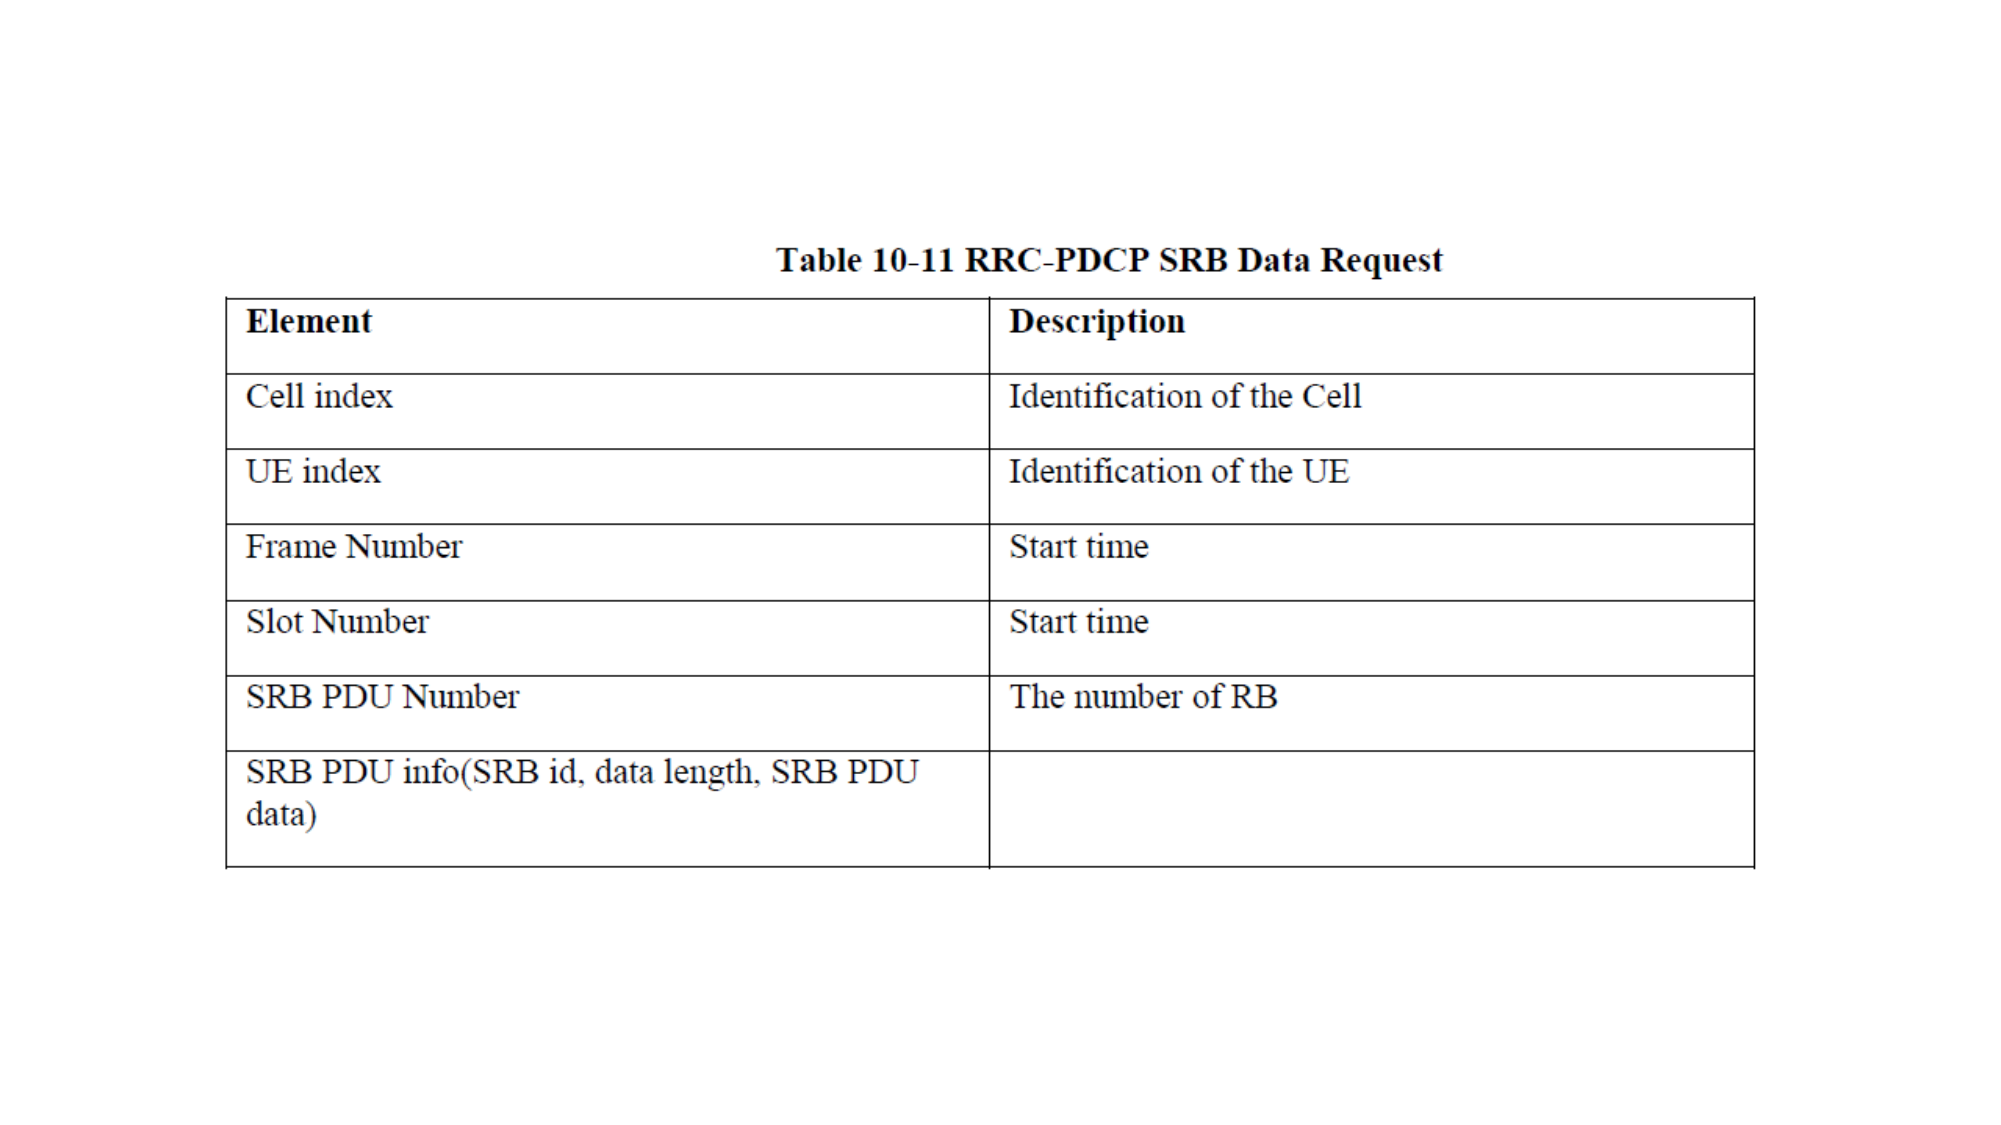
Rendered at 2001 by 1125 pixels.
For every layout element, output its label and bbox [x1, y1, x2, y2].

picture [196, 217, 1804, 907]
